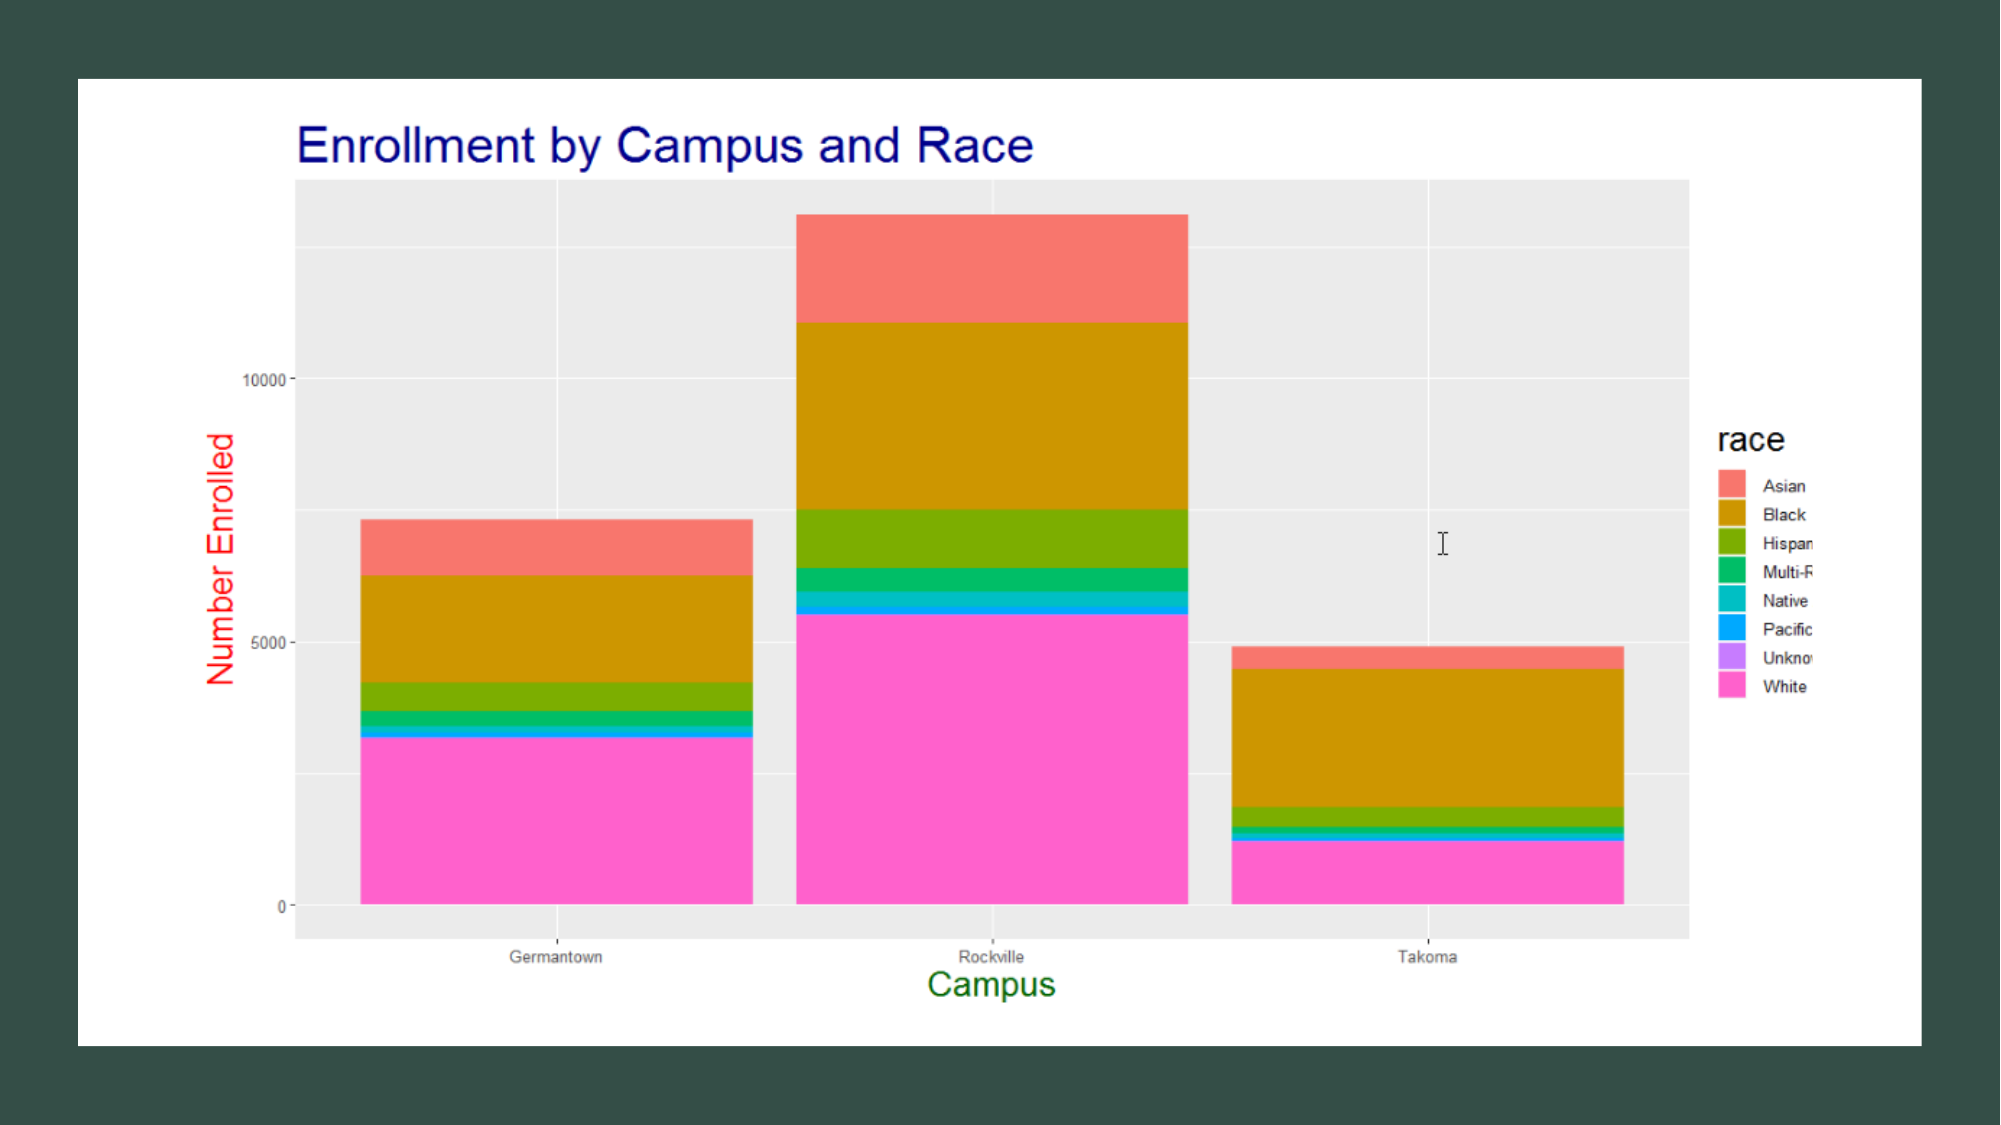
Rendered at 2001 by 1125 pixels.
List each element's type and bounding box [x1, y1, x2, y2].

text_box [77, 78, 1923, 1047]
text_box [0, 0, 2000, 1125]
list [187, 105, 1813, 1020]
